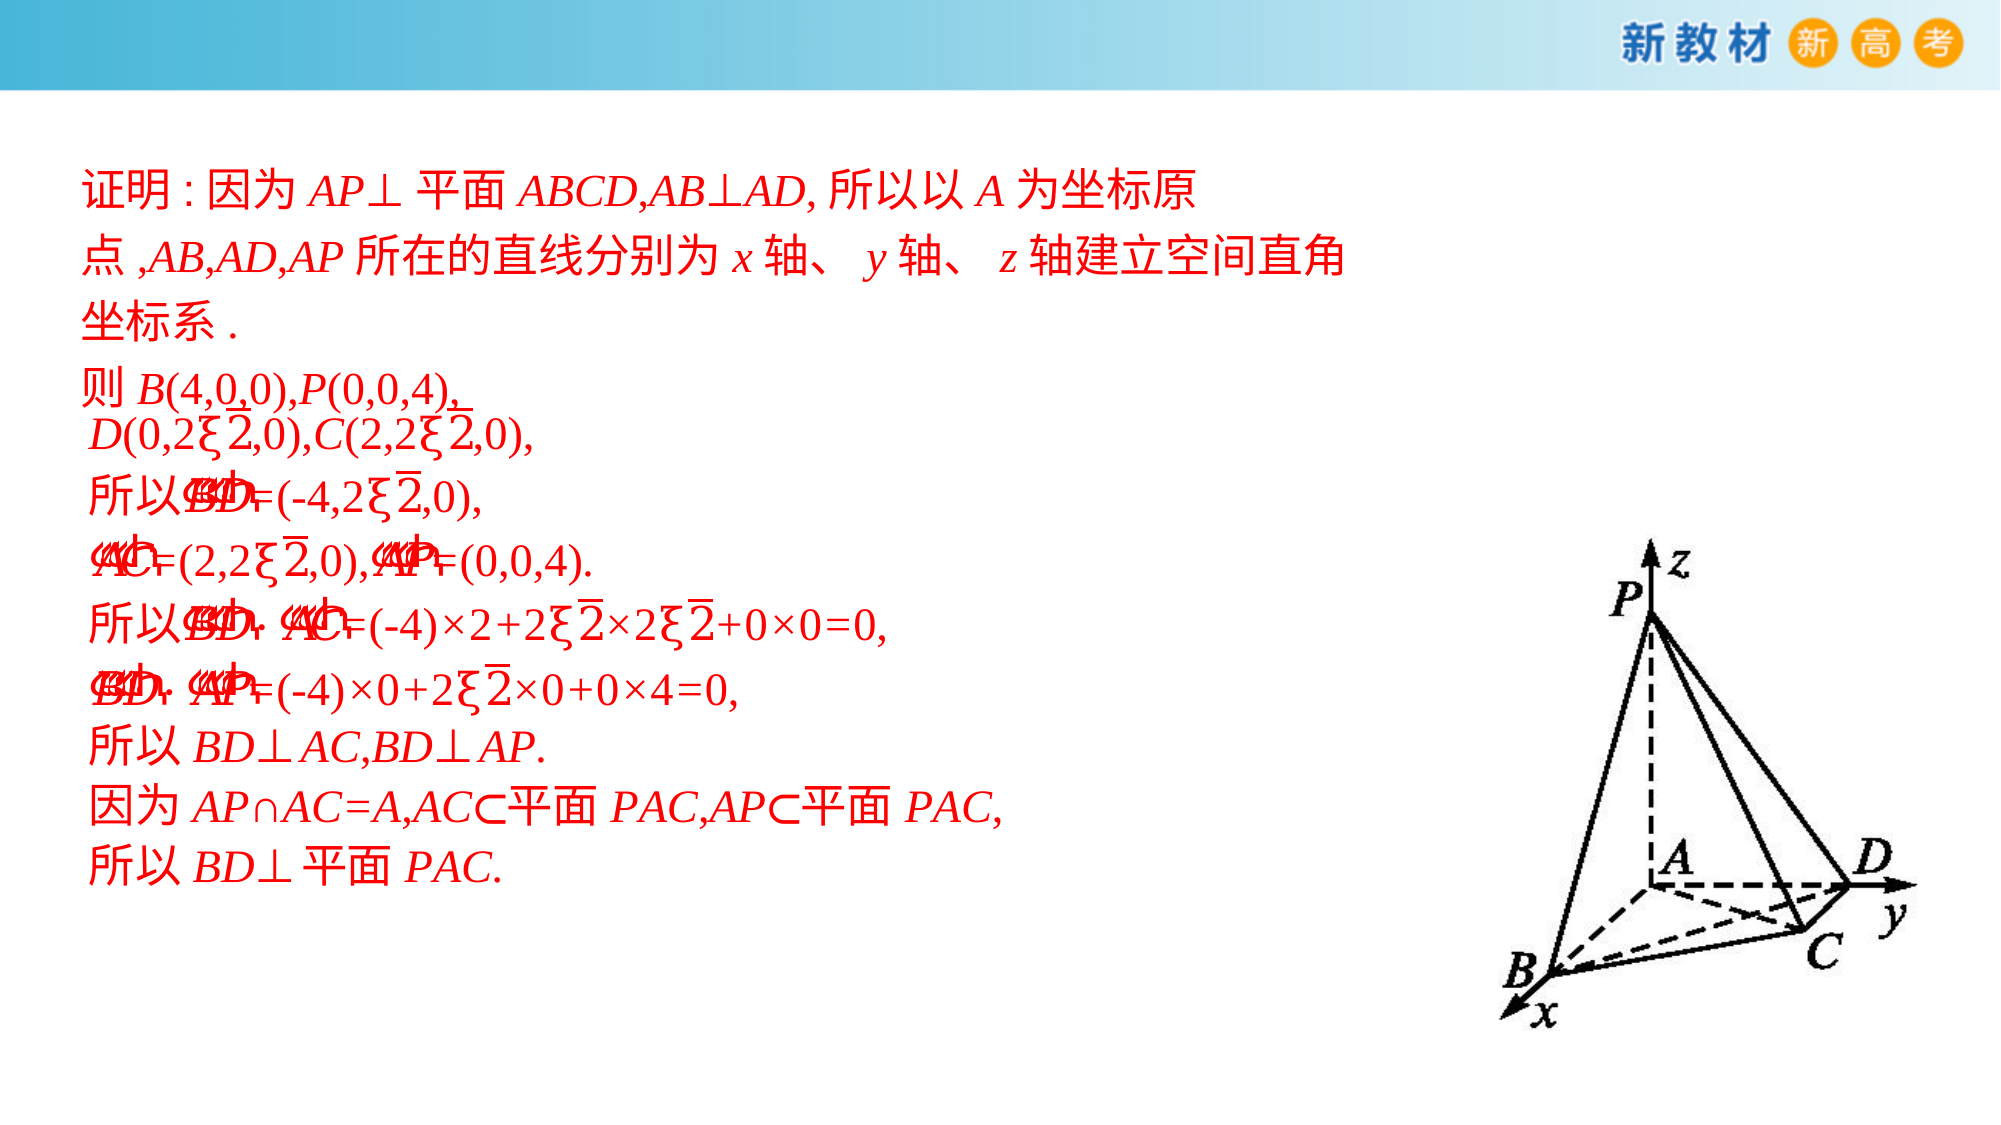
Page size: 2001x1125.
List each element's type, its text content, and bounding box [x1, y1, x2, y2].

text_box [88, 399, 1421, 898]
picture [0, 0, 2001, 1125]
text_box 证明:因为AP⊥平面ABCD,AB⊥AD,所以以A为坐标原点,AB,AD,AP所在的直线分别为x轴、y轴、z轴建立空间直角坐标系. 则B(4,0,0),P(0,0,4), [65, 142, 1399, 422]
